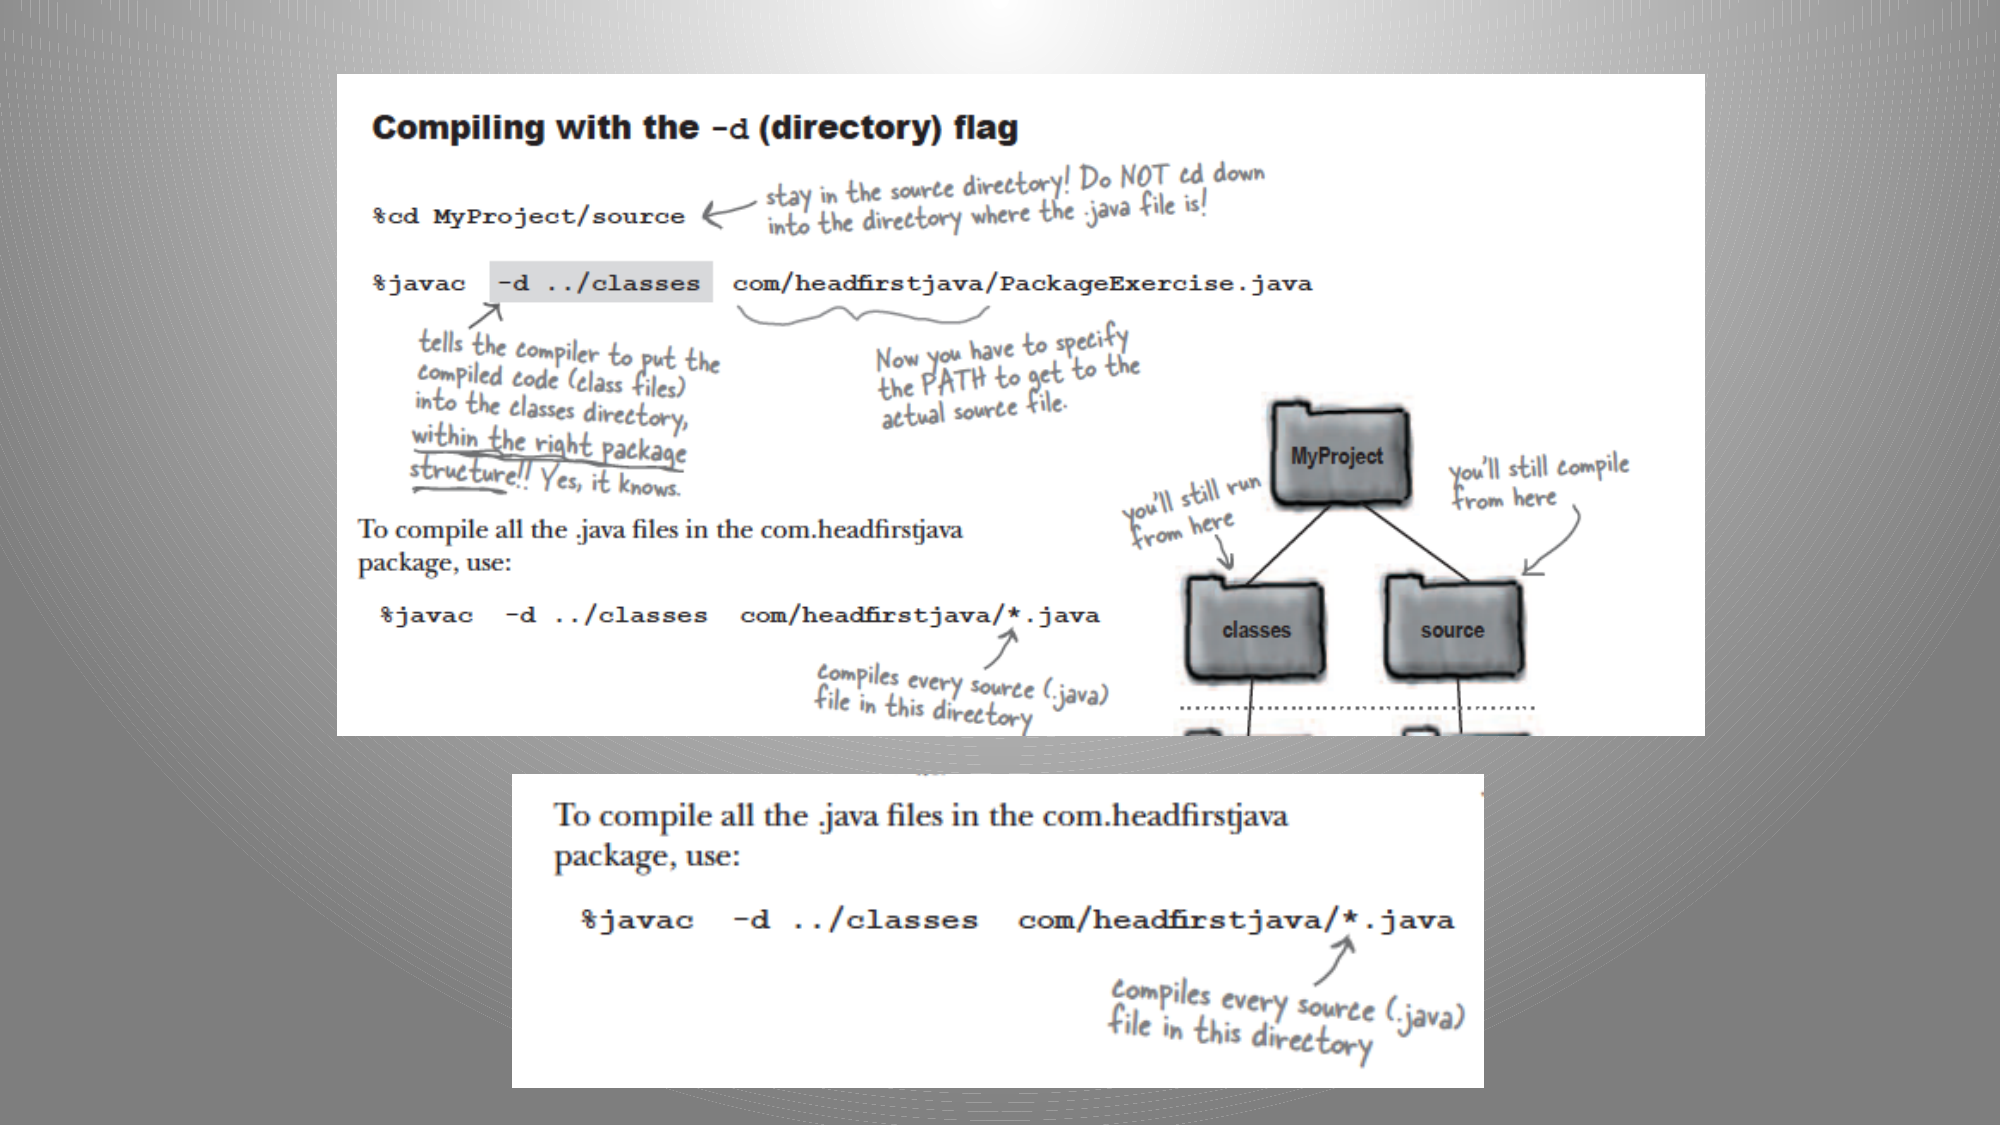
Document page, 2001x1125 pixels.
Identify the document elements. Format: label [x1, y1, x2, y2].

picture [337, 74, 1705, 737]
picture [512, 774, 1484, 1088]
